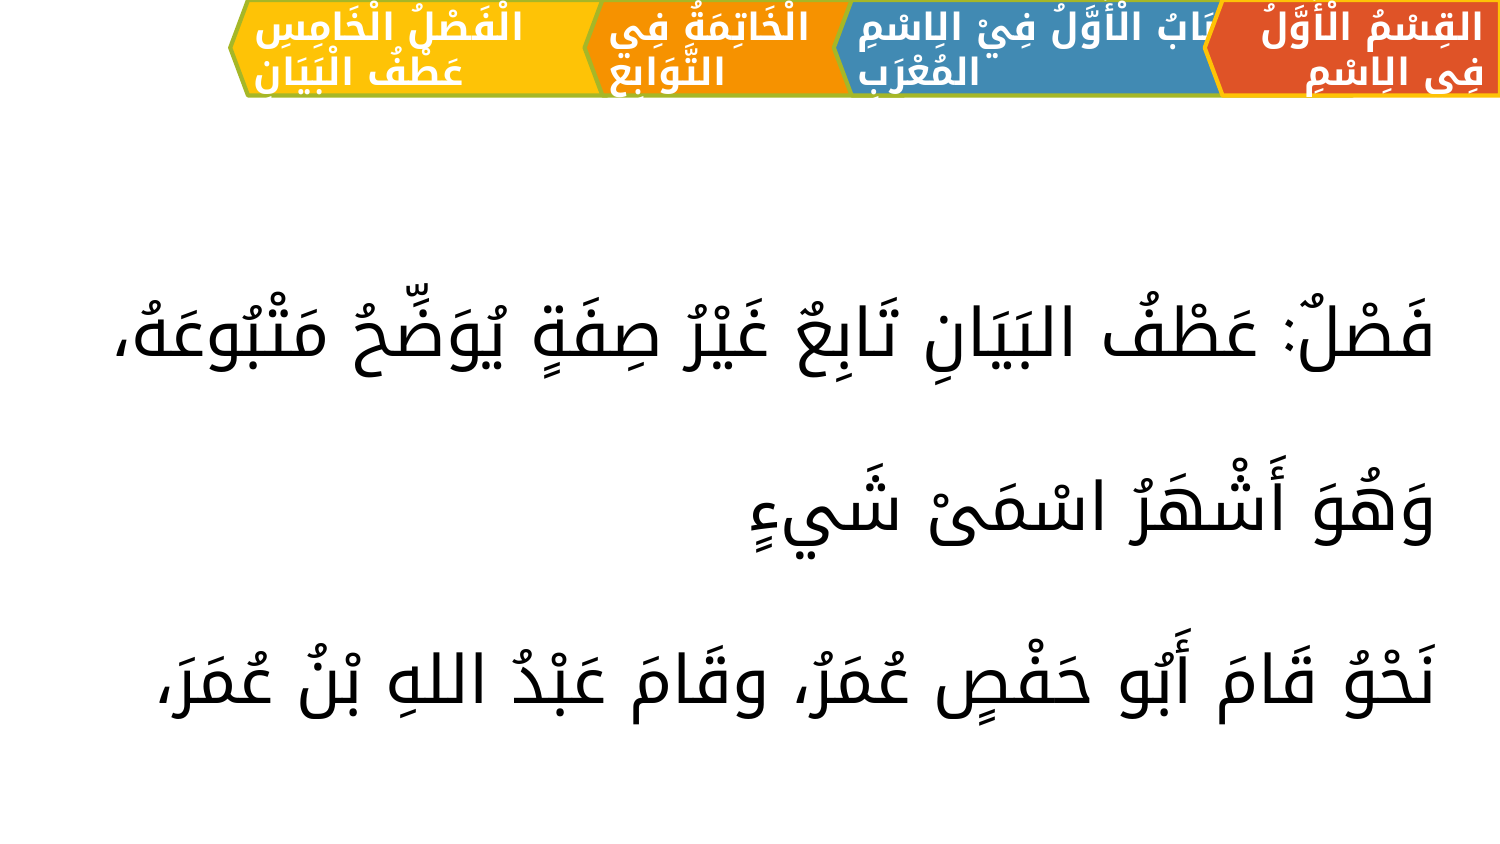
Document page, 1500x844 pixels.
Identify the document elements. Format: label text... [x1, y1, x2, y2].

text_box الْفَصْلُ الْخَامِسِ عَطْفُ الْبَيَانِ [228, 0, 601, 98]
text_box الْخَاتِمَةُ فِي التَّوَابِعِ [582, 0, 850, 98]
text_box القِسْمُ الْأَوَّلُ فِي الِاسْمِ [1202, 0, 1500, 98]
text_box اَلبَابُ الْأَوَّلُ فِيْ الِاسْمِ المُعْرَبِ [831, 0, 1221, 98]
list فَصْلٌ: عَطْفُ البَيَانِ تَابِعٌ غَيْرُ صِفَةٍ يُوَضِّحُ مَتْبُوعَهُ، وَهُوَ أَشْهَرُ اسْمَىْ شَيءٍ نَحْوُ قَامَ أَبُو حَفْصٍ عُمَرُ، وقَامَ عَبْدُ اللهِ بْنُ عُمَرَ، [29, 102, 1471, 824]
